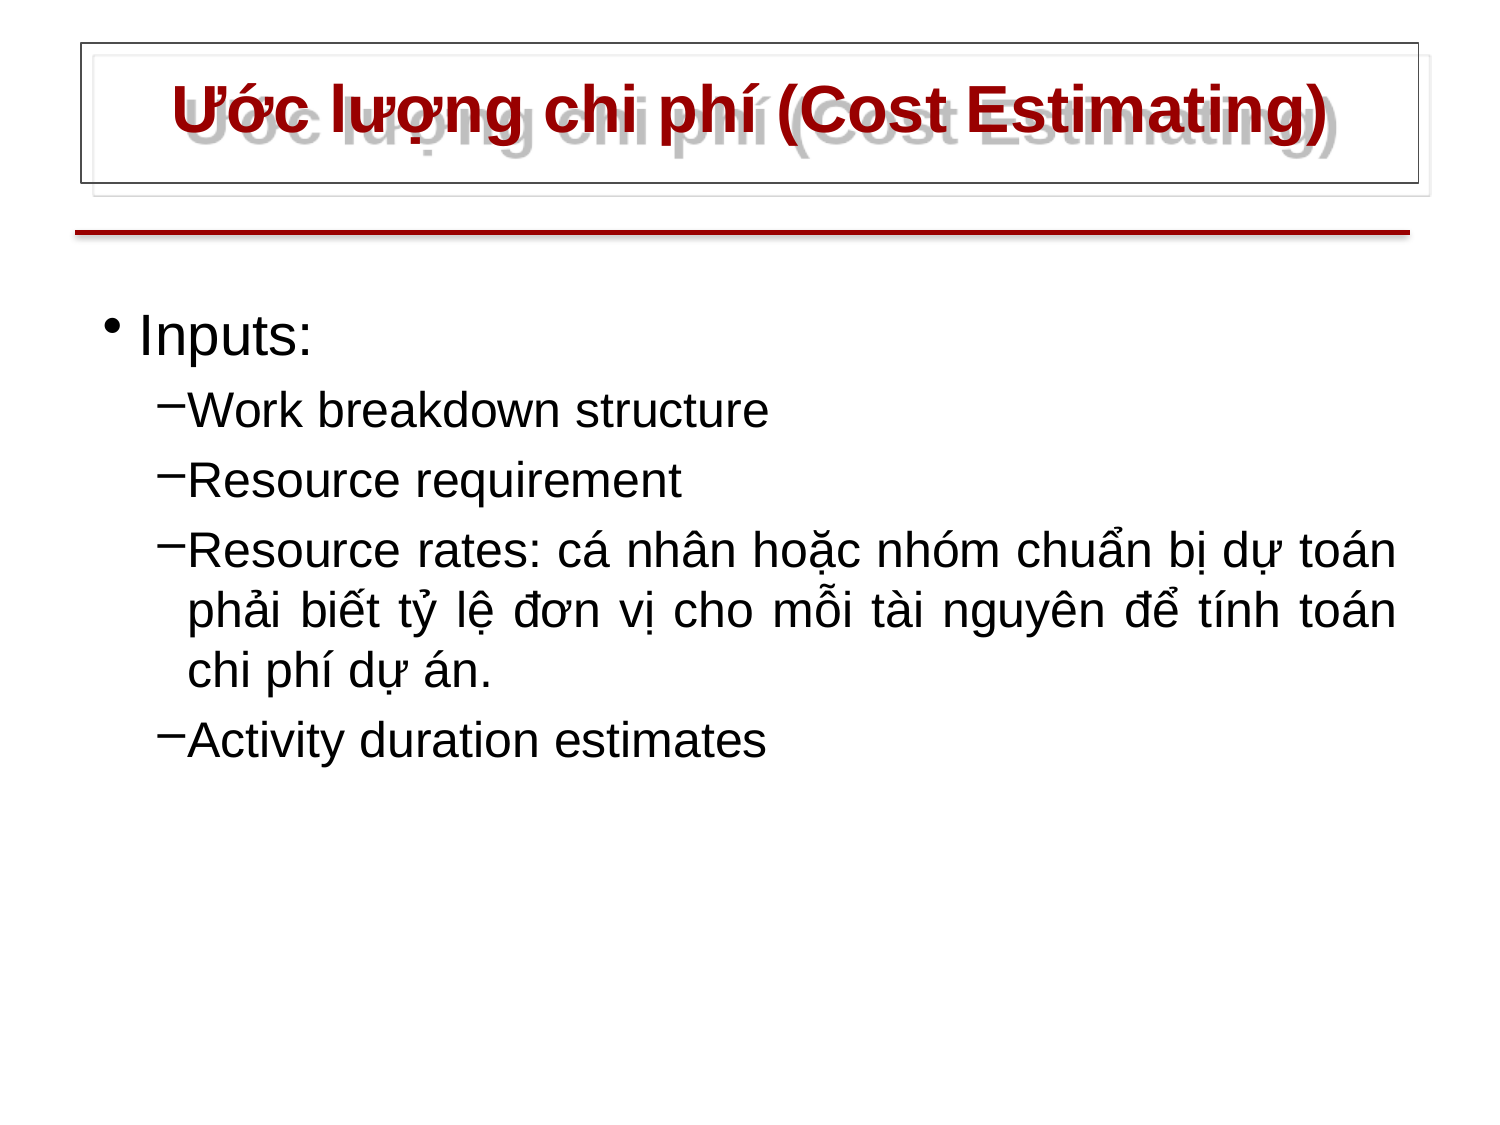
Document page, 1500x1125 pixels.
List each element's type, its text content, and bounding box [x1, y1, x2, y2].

title Ước lượng chi phí (Cost Estimating) [80, 42, 1419, 184]
list Inputs: Work breakdown structure Resource requirement Resource rates: cá nhân hoặc nhóm chuẩn bị dự toán phải biết tỷ lệ đơn vị cho mỗi tài nguyên để tính toán chi phí dự án. Activity duration estimates [87, 290, 1413, 1073]
